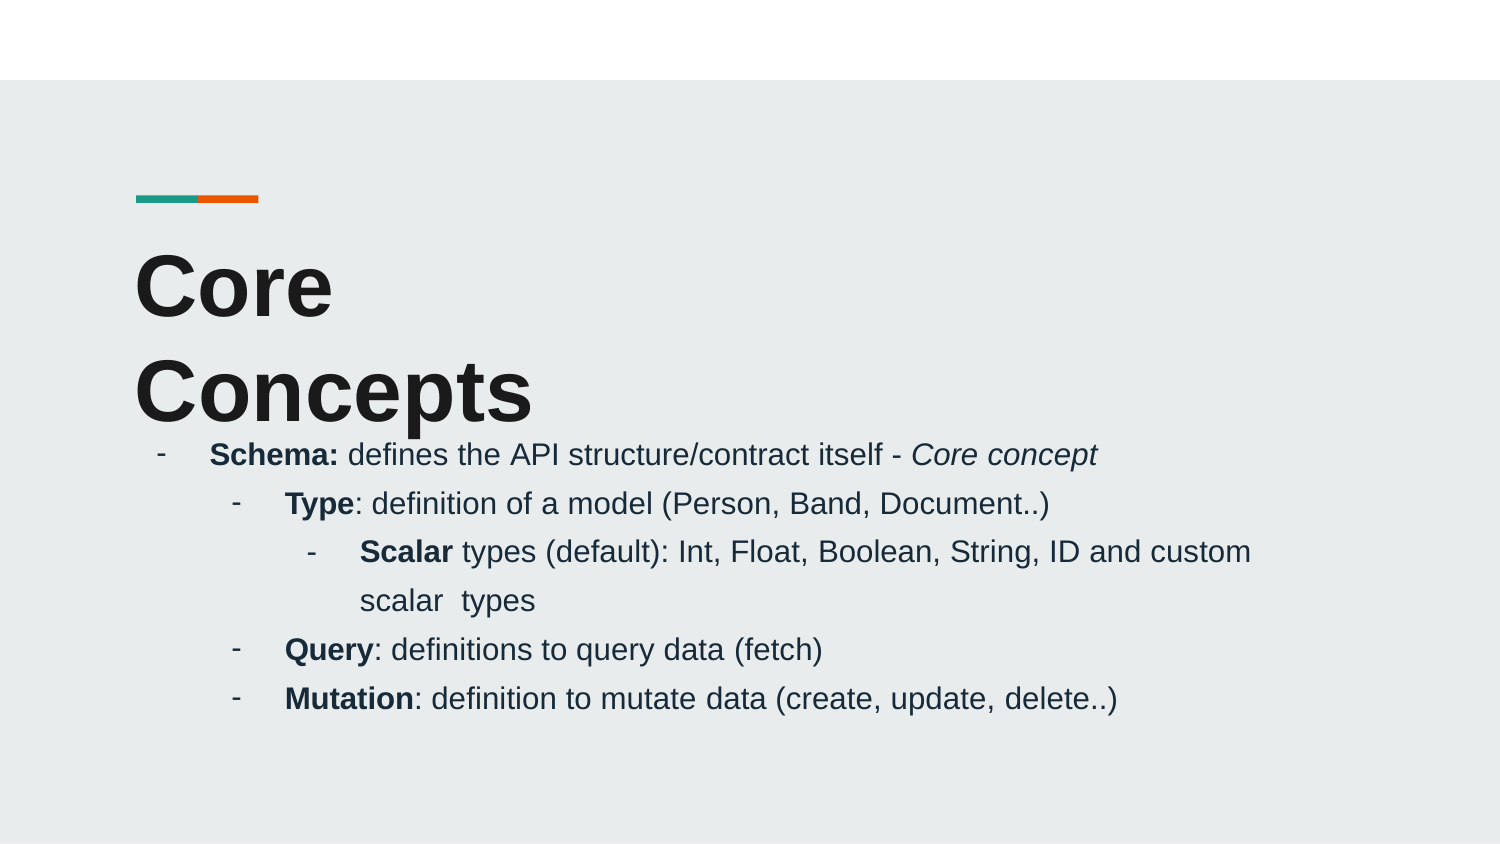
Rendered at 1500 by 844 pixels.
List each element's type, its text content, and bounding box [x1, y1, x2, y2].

title Core Concepts [132, 226, 757, 439]
text_box Schema: defines the API structure/contract itself - Core concept Type: definition of a model (Person, Band, Document..) - Scalar types (default): Int, Float, Boolean, String, ID and custom scalar types Query: definitions to query data (fetch) Mutation: definition to mutate data (create, update, delete..) [154, 420, 1343, 716]
